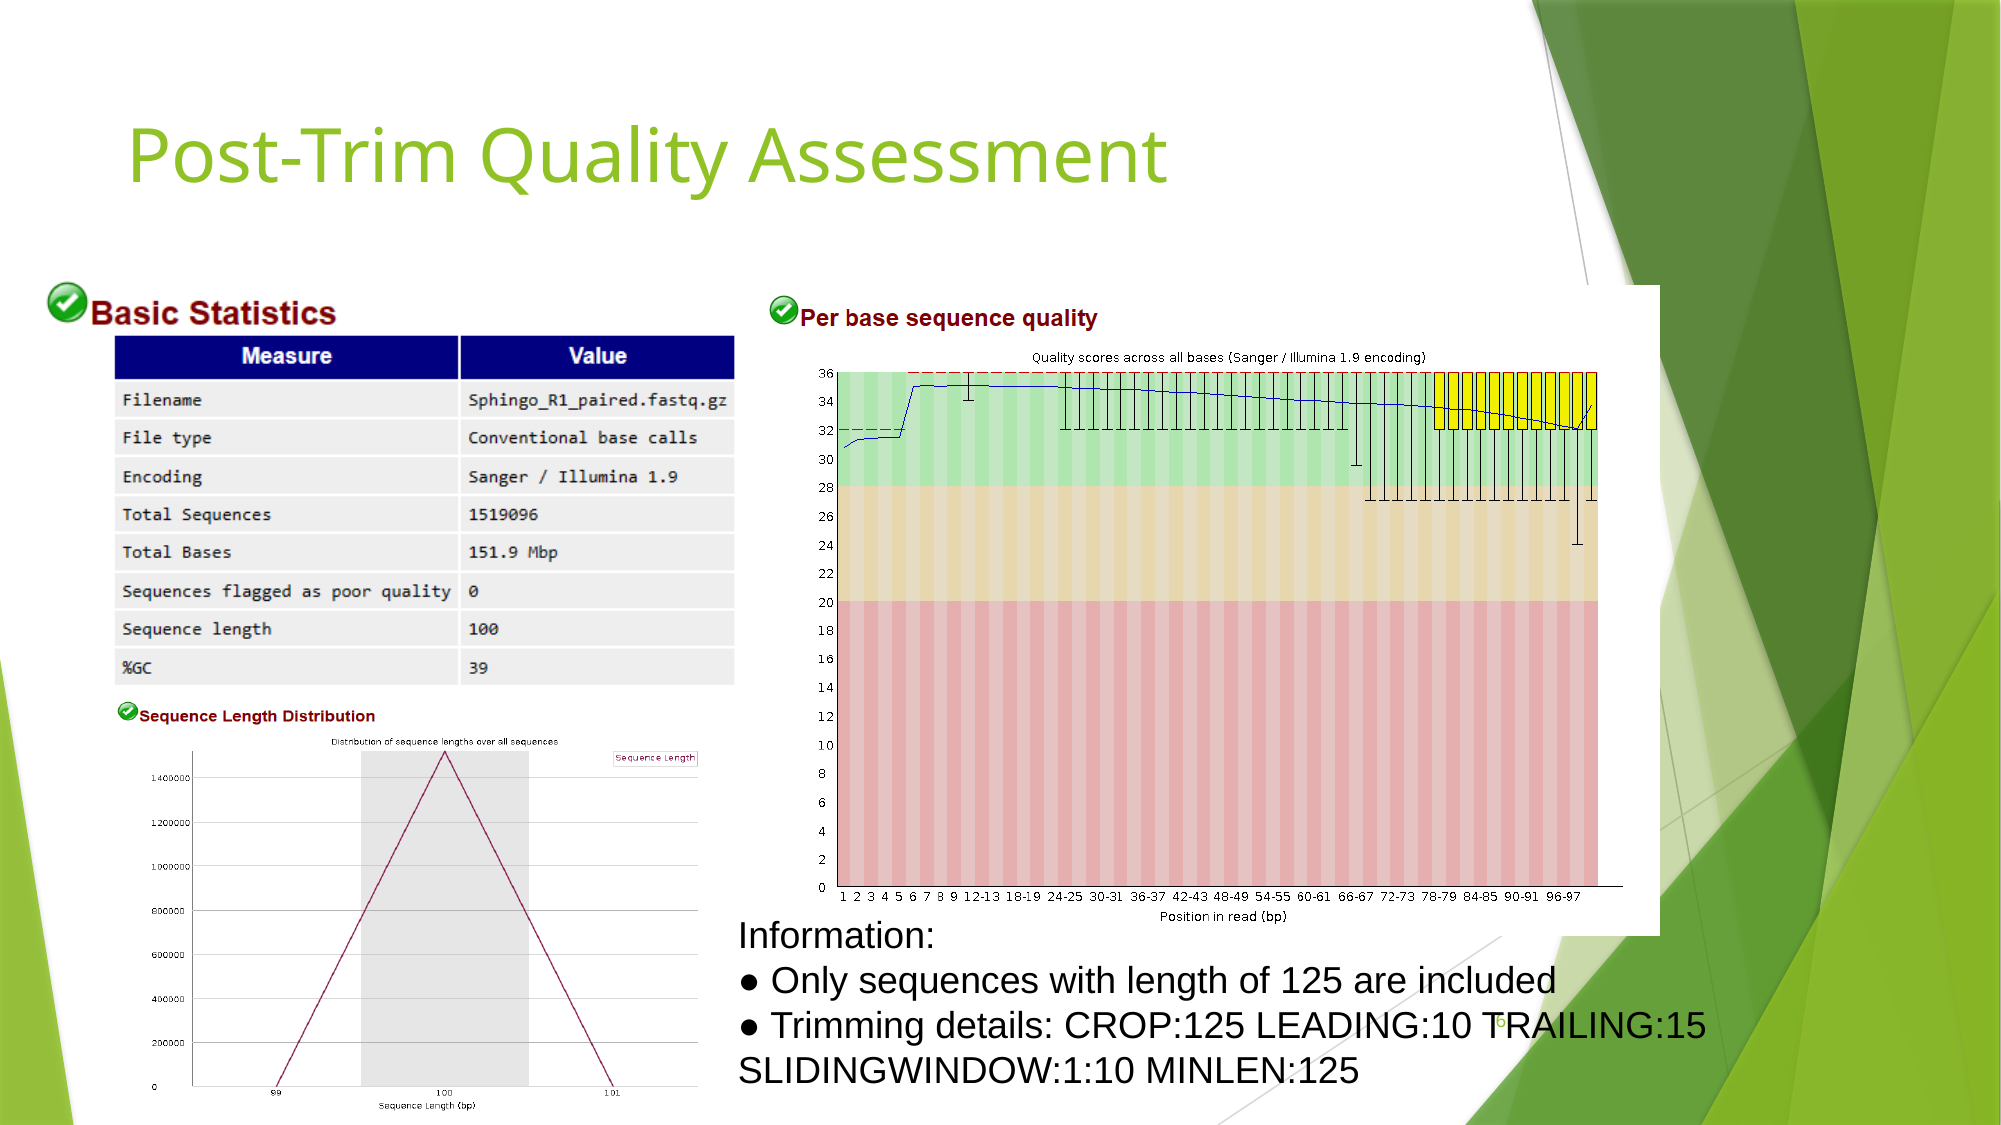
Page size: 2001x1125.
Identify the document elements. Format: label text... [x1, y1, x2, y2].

text_box Information: ● Only sequences with length of 125 are included ● Trimming details: CROP:125 LEADING:10 TRAILING:15 SLIDINGWINDOW:1:10 MINLEN:125 [723, 903, 1889, 1125]
slide_number 6 [1409, 991, 1522, 1051]
footer Adam and Shray [730, 991, 1145, 1051]
picture [110, 694, 726, 1114]
title Post-Trim Quality Assessment [111, 99, 1522, 284]
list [30, 254, 755, 713]
picture [757, 284, 1660, 936]
